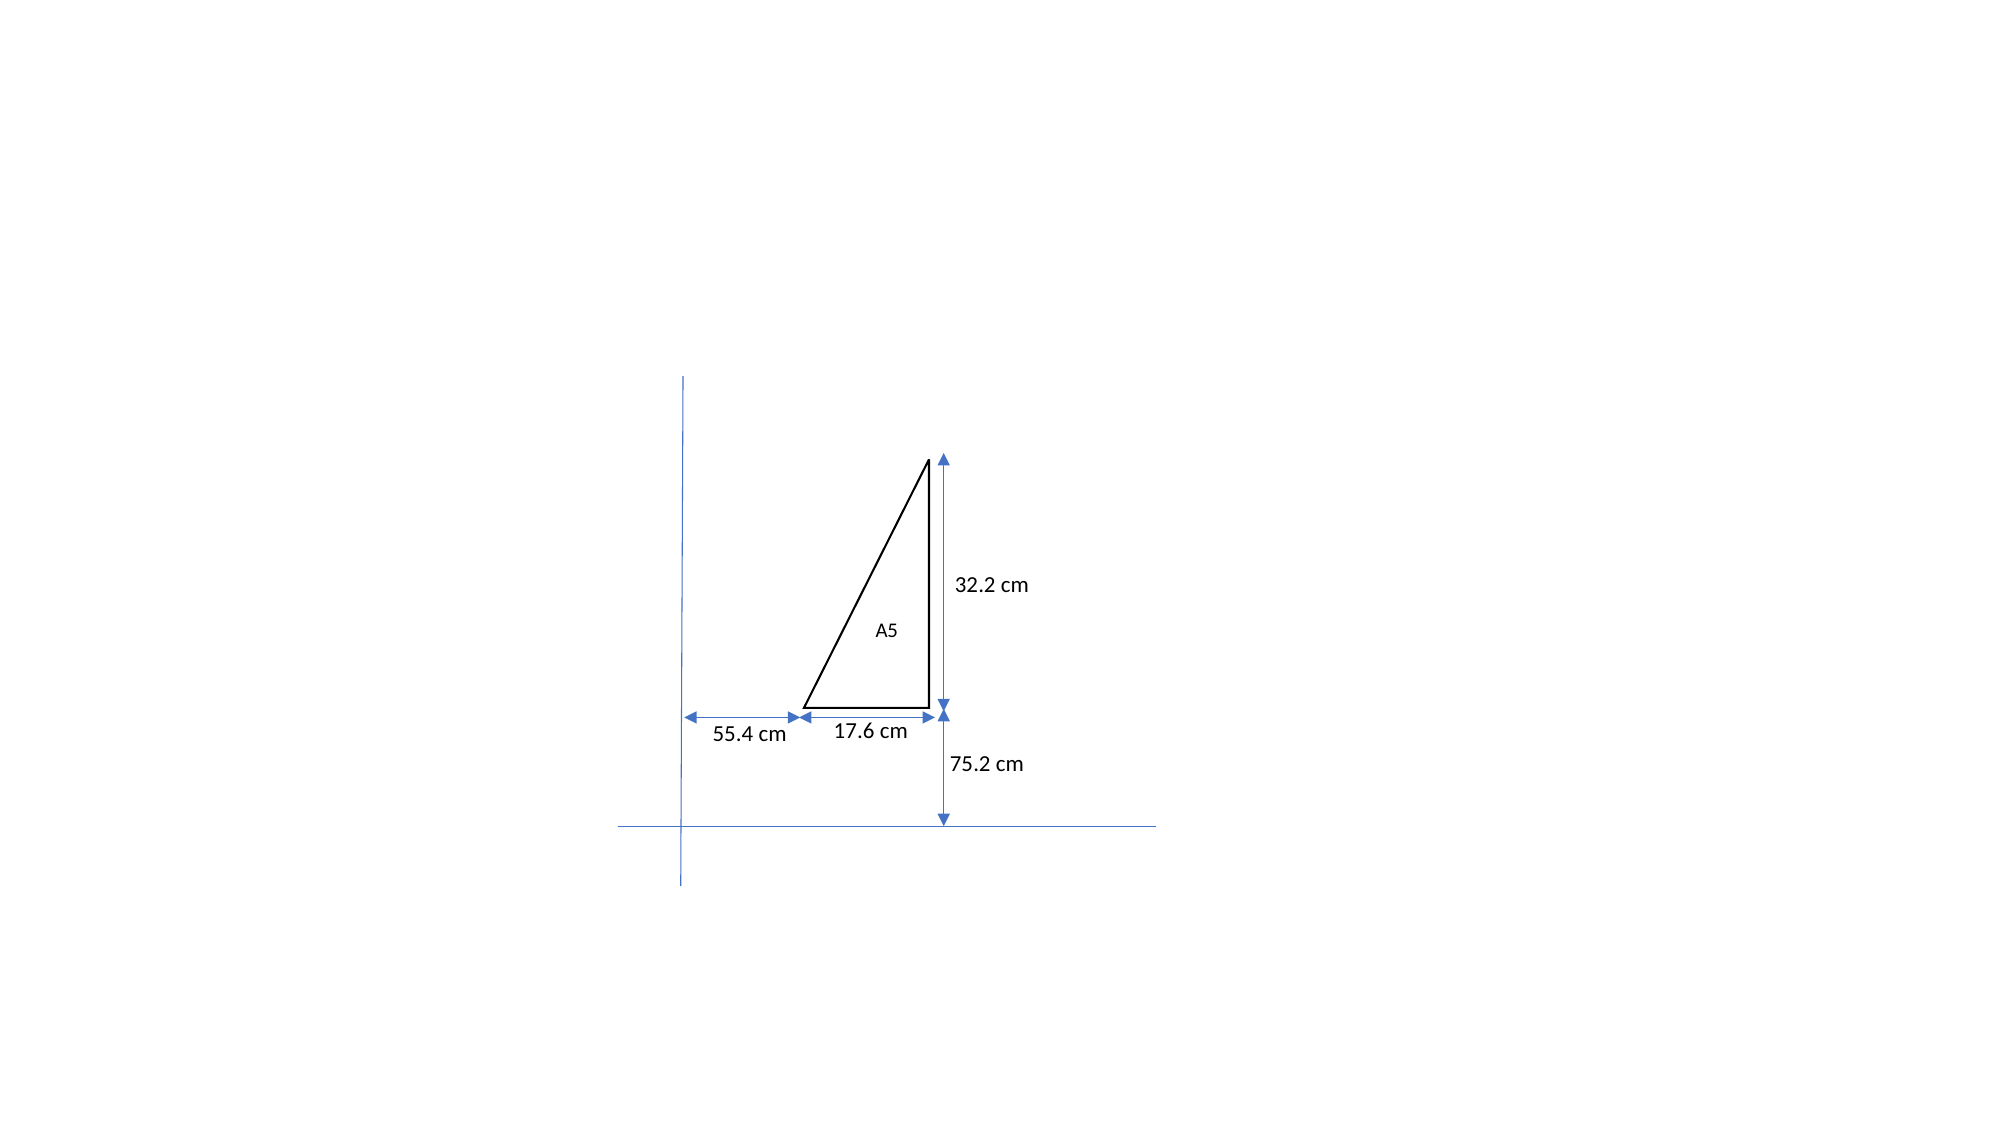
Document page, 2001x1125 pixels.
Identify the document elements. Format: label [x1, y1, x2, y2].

text_box [618, 376, 1157, 887]
